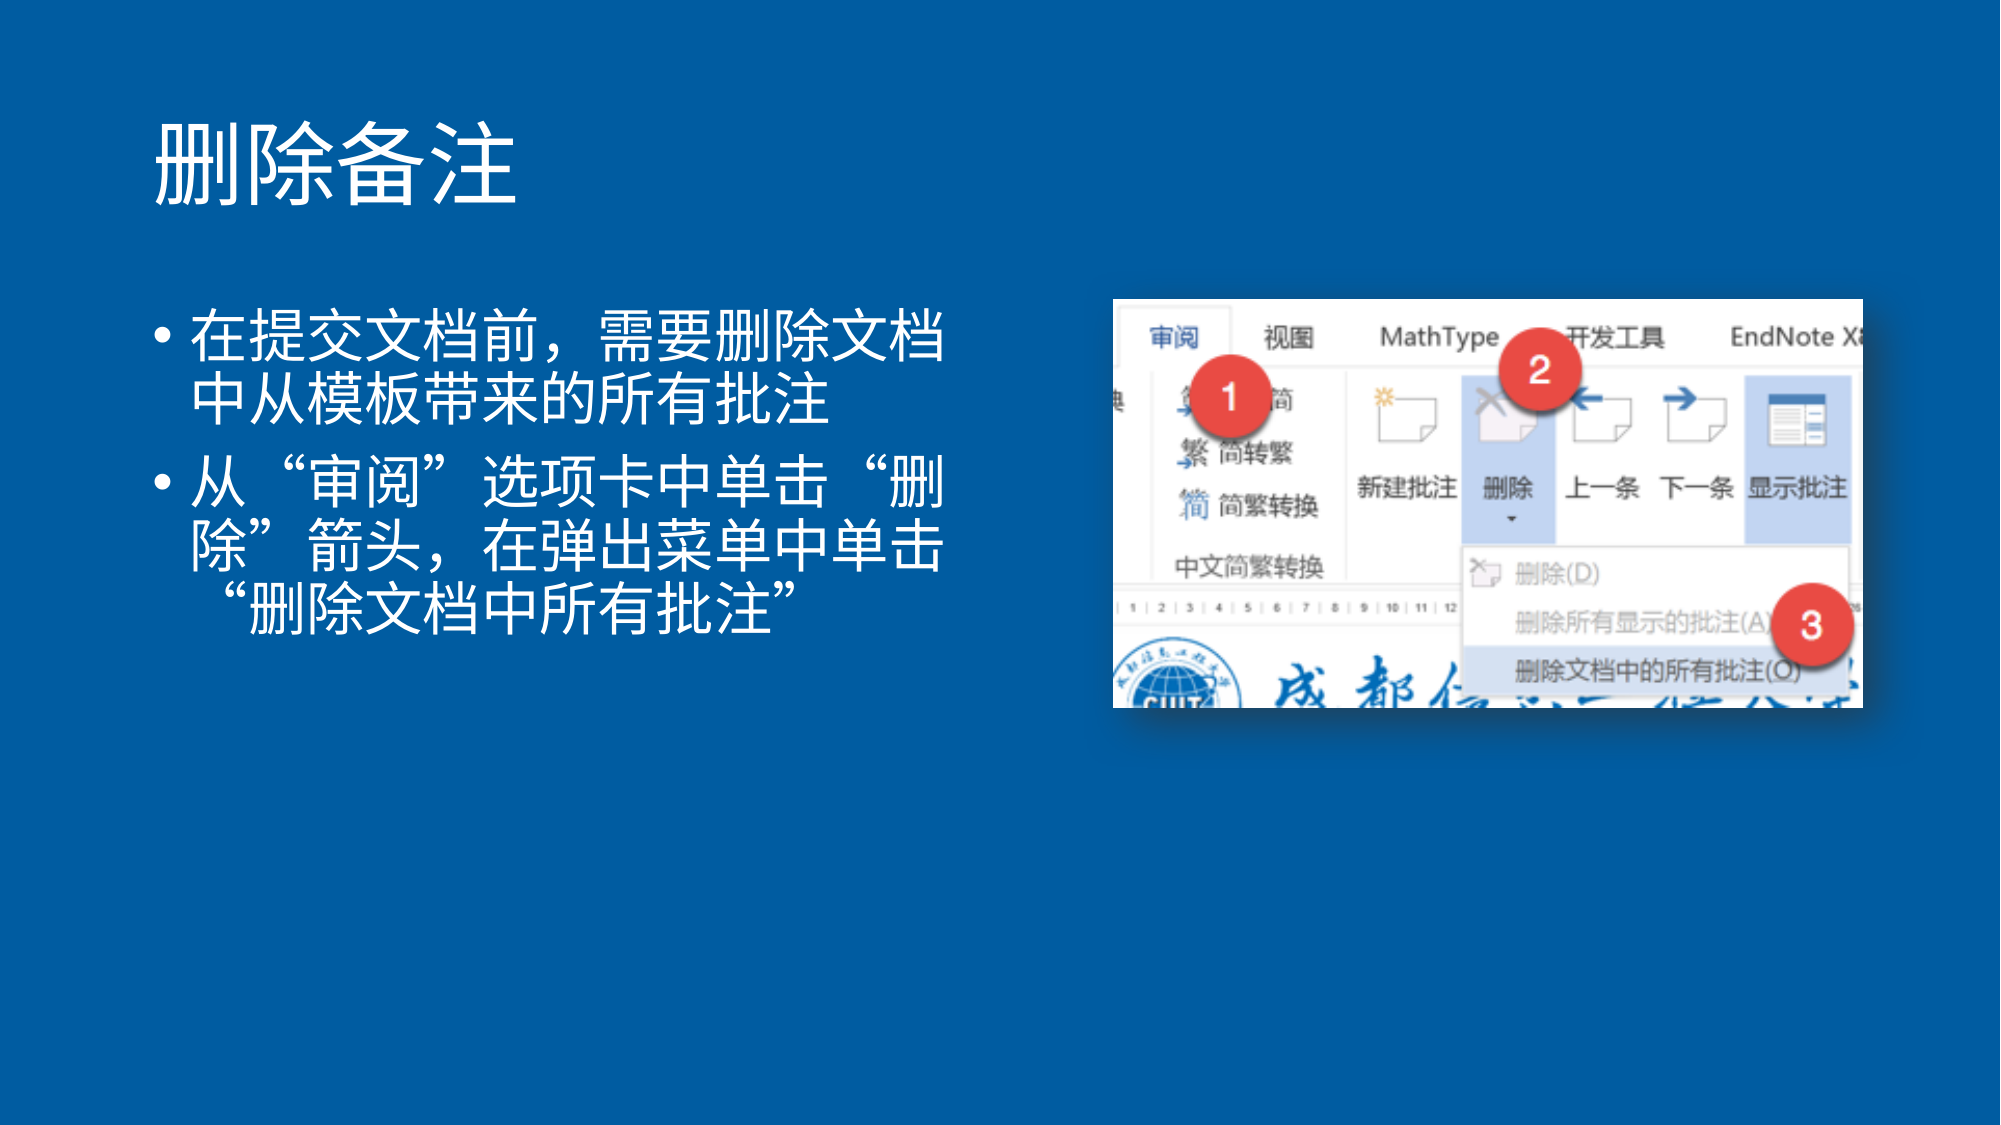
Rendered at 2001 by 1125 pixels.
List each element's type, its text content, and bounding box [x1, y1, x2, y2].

title 删除备注 [137, 59, 1863, 278]
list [1113, 299, 1863, 708]
list 在提交文档前，需要删除文档中从模板带来的所有批注 从“审阅”选项卡中单击“删除”箭头，在弹出菜单中单击“删除文档中所有批注” [137, 299, 988, 1014]
